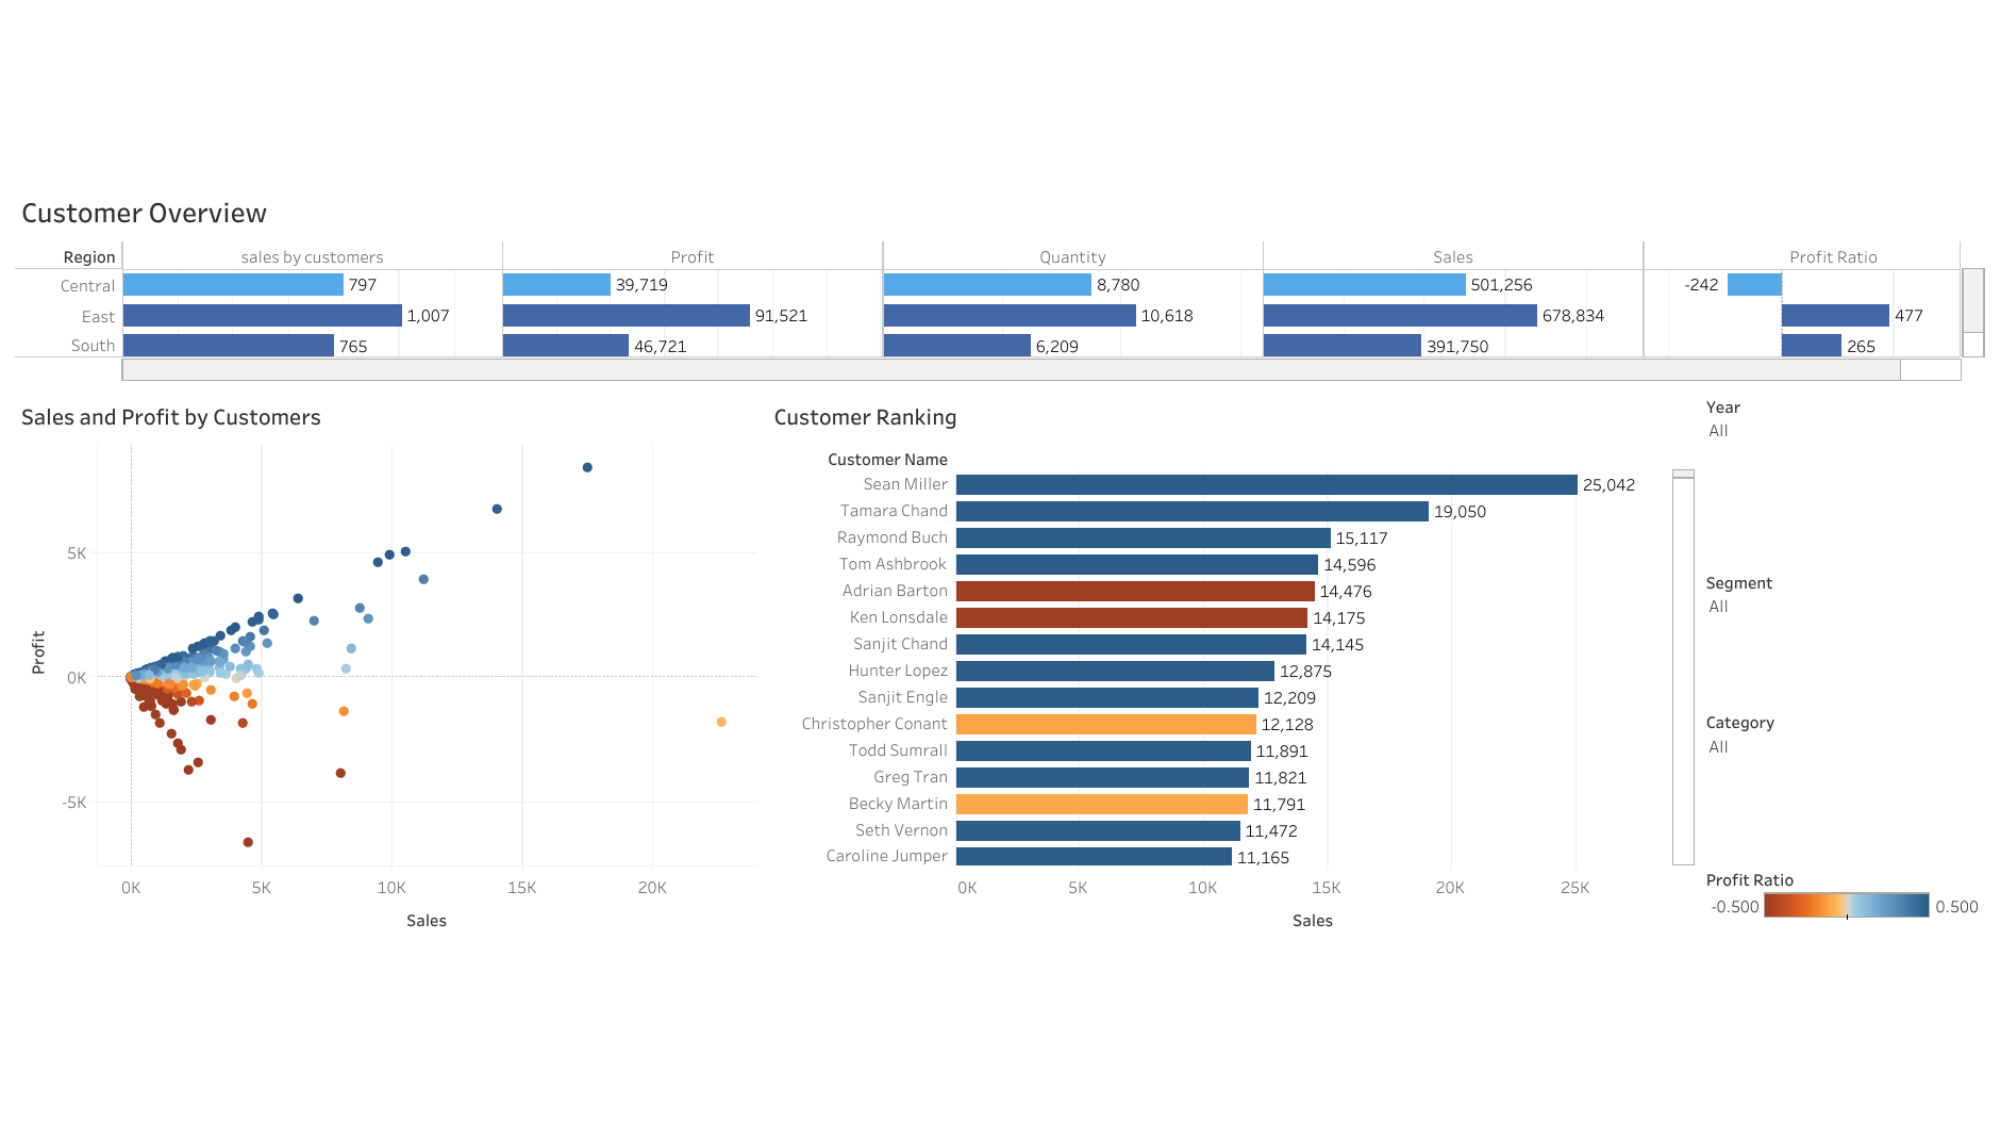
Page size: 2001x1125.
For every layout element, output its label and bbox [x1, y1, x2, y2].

picture [0, 169, 2000, 956]
